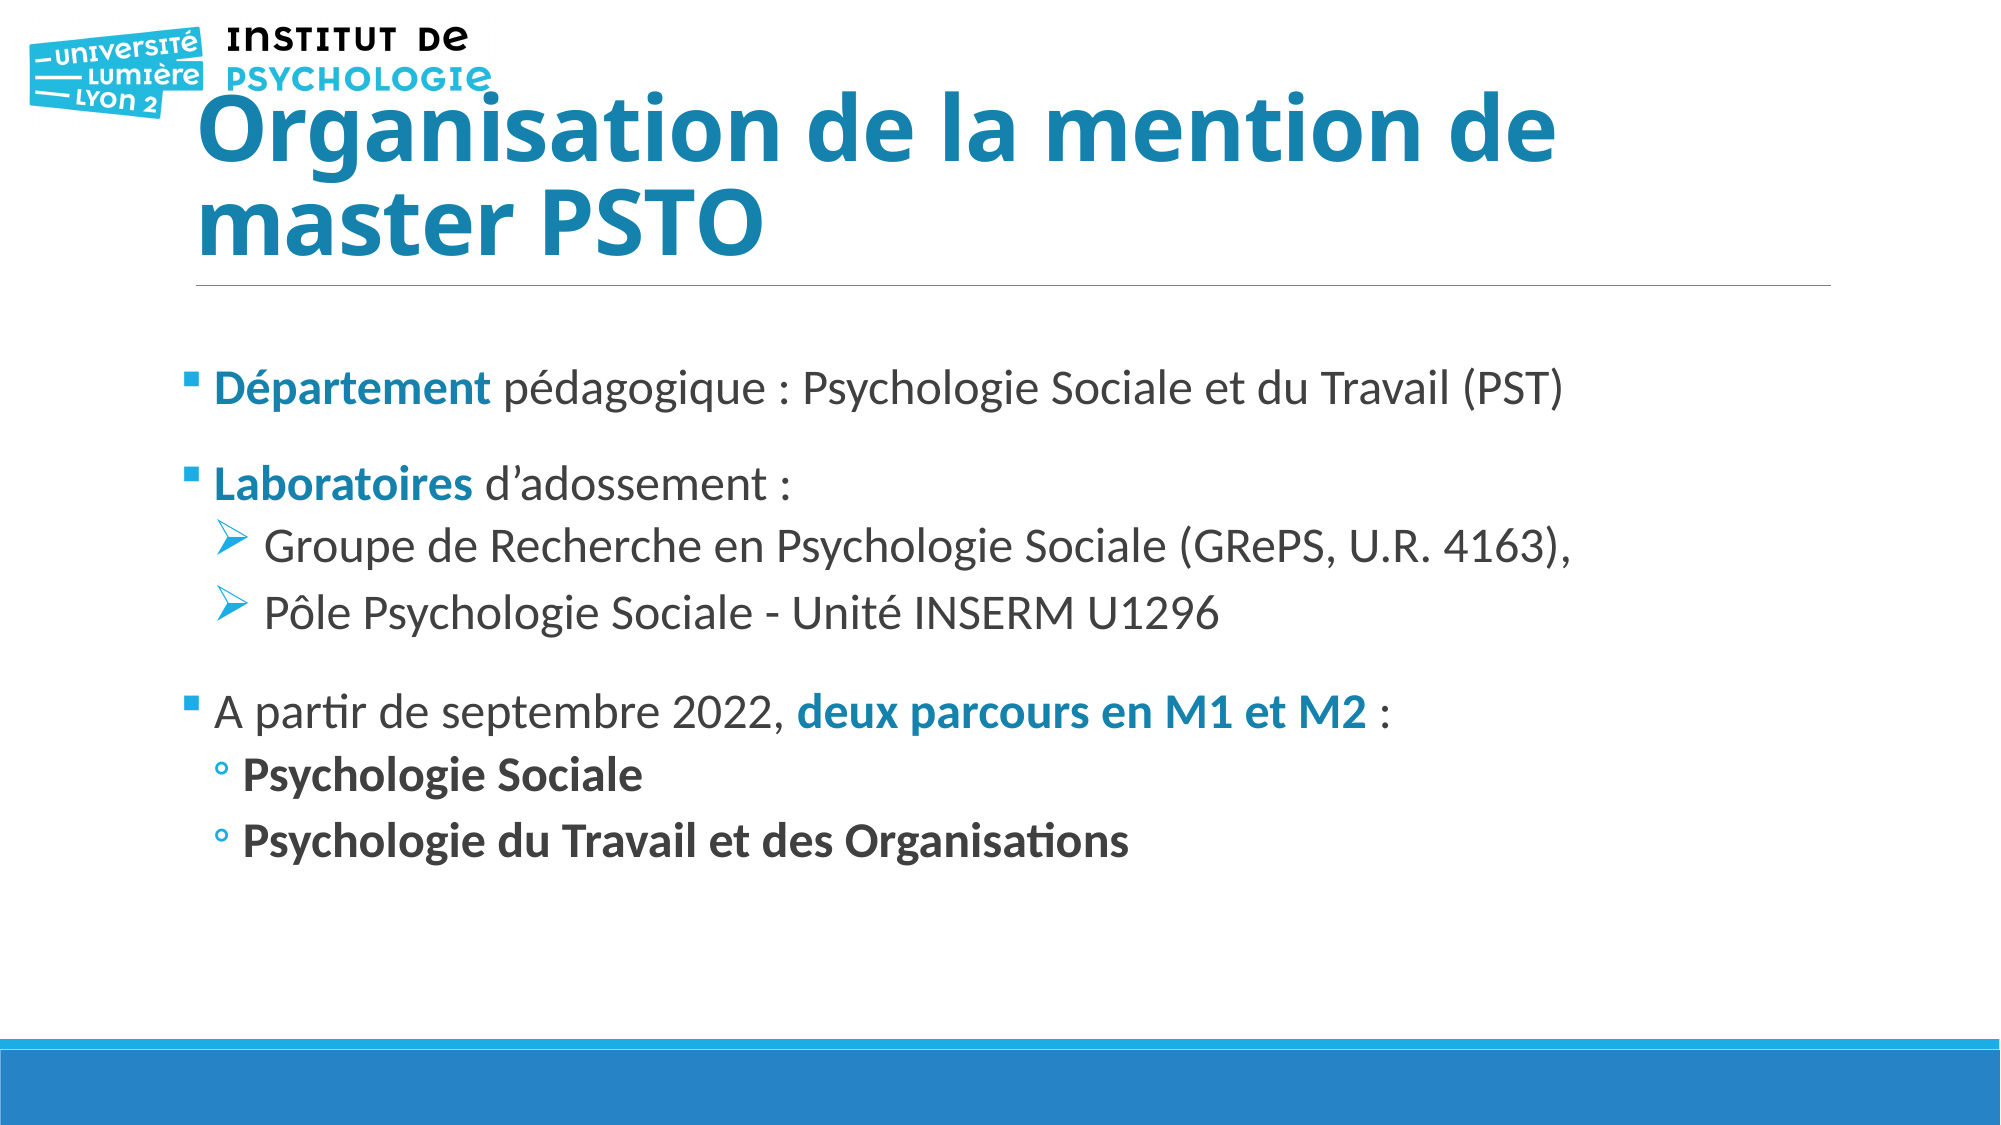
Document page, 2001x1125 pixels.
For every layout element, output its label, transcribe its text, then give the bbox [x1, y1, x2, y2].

picture [19, 12, 502, 129]
title Organisation de la mention de master PSTO [180, 64, 1905, 282]
list Département pédagogique : Psychologie Sociale et du Travail (PST) Laboratoires d’adossement : Groupe de Recherche en Psychologie Sociale (GRePS, U.R. 4163), Pôle Psychologie Sociale - Unité INSERM U1296 A partir de septembre 2022, deux parcours en M1 et M2 : Psychologie Sociale Psychologie du Travail et des Organisations [180, 353, 1935, 1065]
